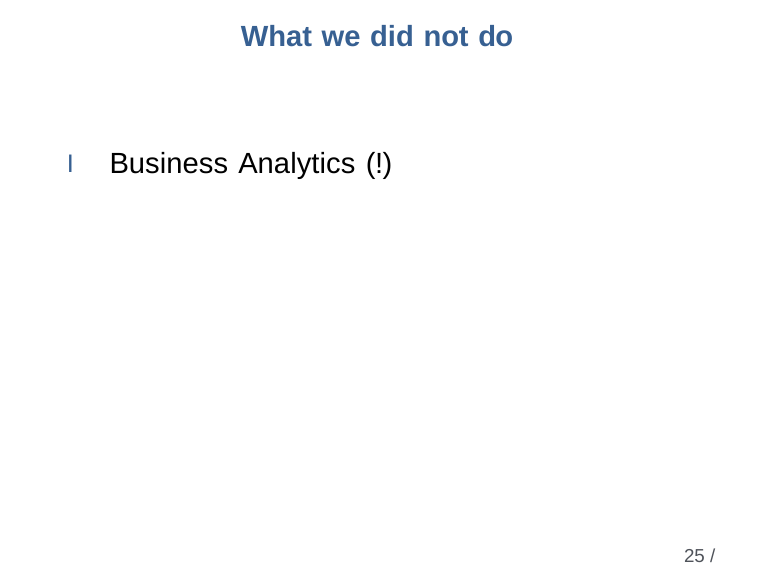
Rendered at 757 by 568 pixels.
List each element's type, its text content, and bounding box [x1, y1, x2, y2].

text_box What we did not do I Business Analytics (!) [64, 13, 517, 183]
text_box 25 / 27 [682, 542, 740, 568]
